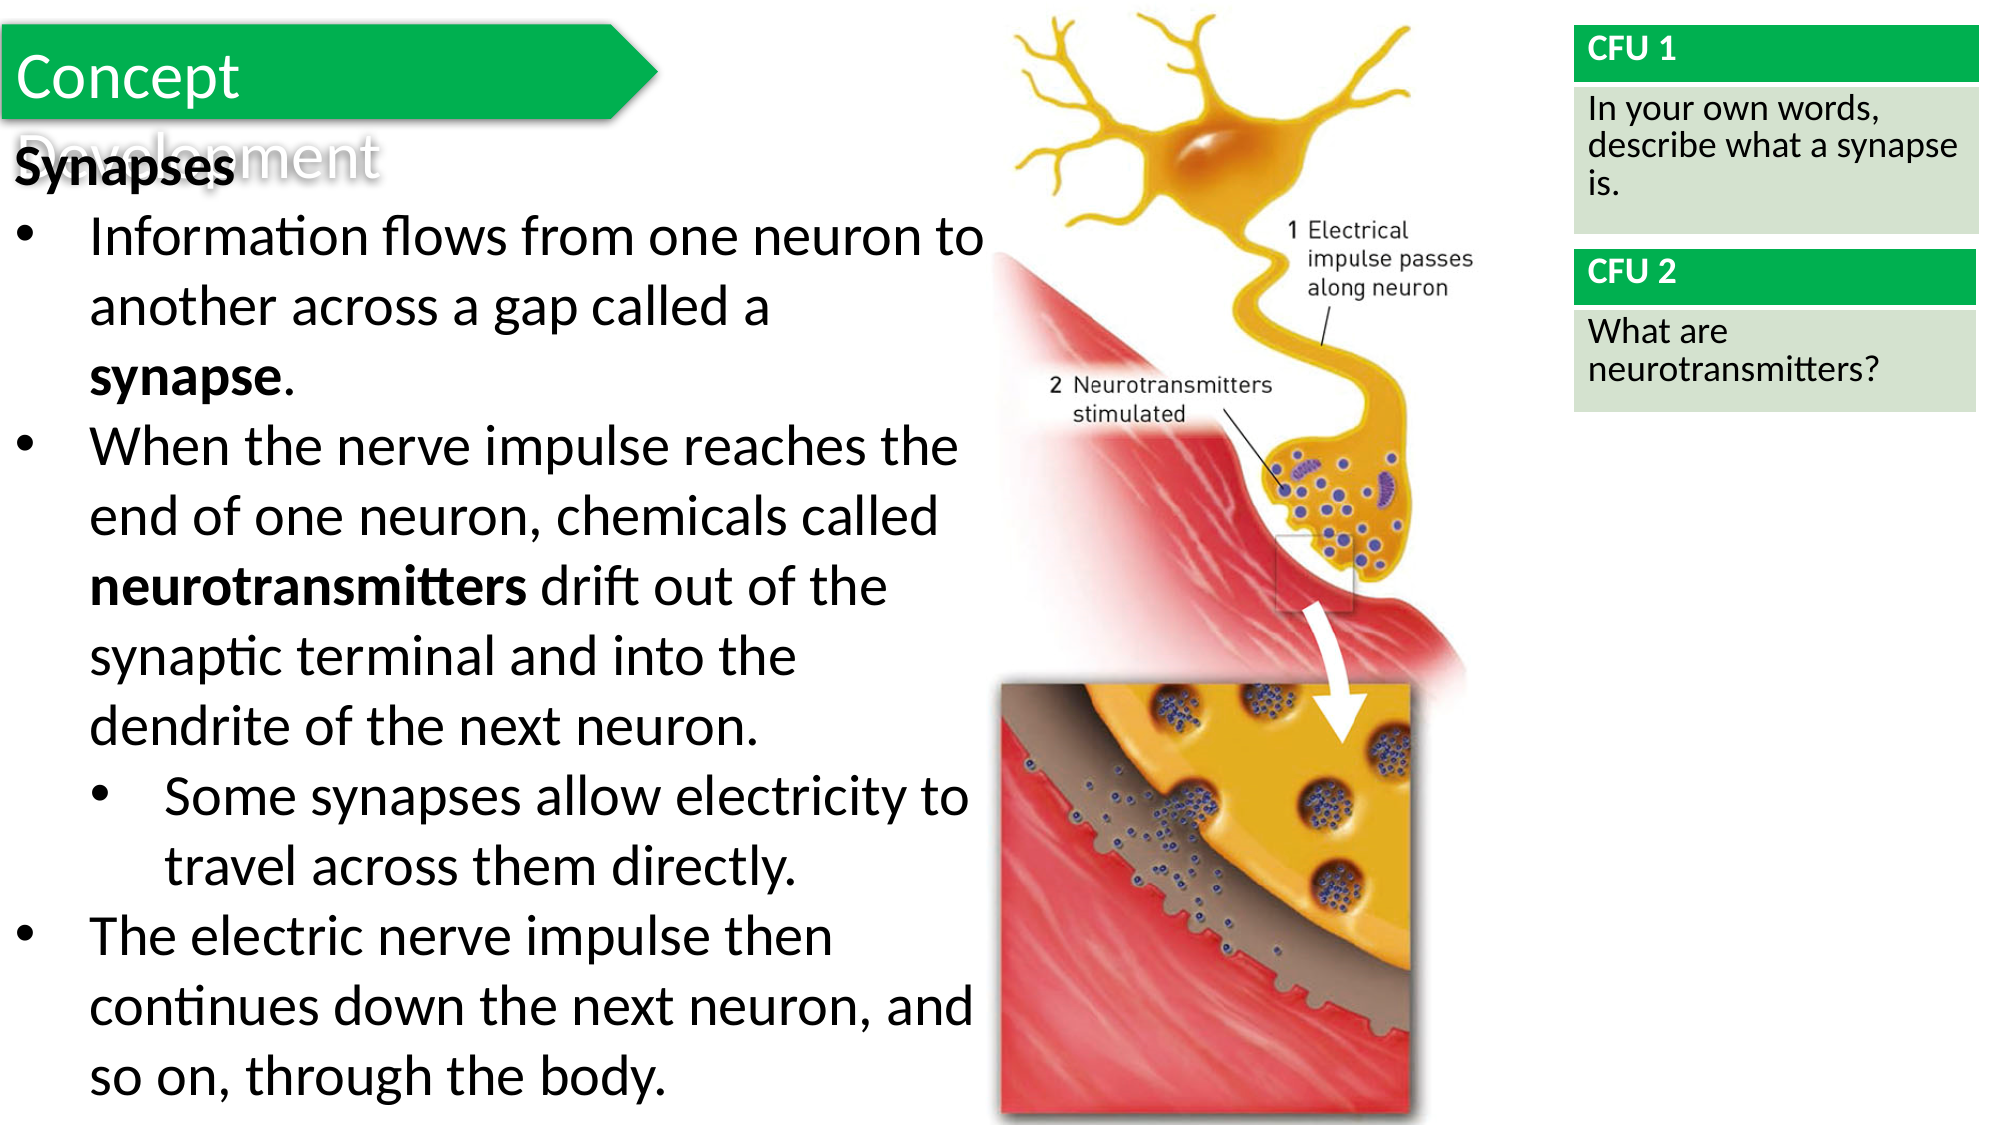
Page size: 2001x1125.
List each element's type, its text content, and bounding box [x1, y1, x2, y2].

table_cell What are neurotransmitters? [1574, 310, 1976, 412]
table_cell In your own words, describe what a synapse is. [1574, 87, 1979, 234]
table_header CFU 1 [1574, 25, 1979, 82]
text_box Synapses Information flows from one neuron to another across a gap called a synapse. When the nerve impulse reaches the end of one neuron, chemicals called neurotransmitters drift out of the synaptic terminal and into the dendrite of the next neuron. Some synapses allow electricity to travel across them directly. The electric nerve impulse then continues down the next neuron, and so on, through the body. [0, 120, 962, 1115]
picture [962, 0, 1485, 1125]
table_header CFU 2 [1574, 249, 1976, 305]
text_box Concept Development [1, 24, 658, 119]
